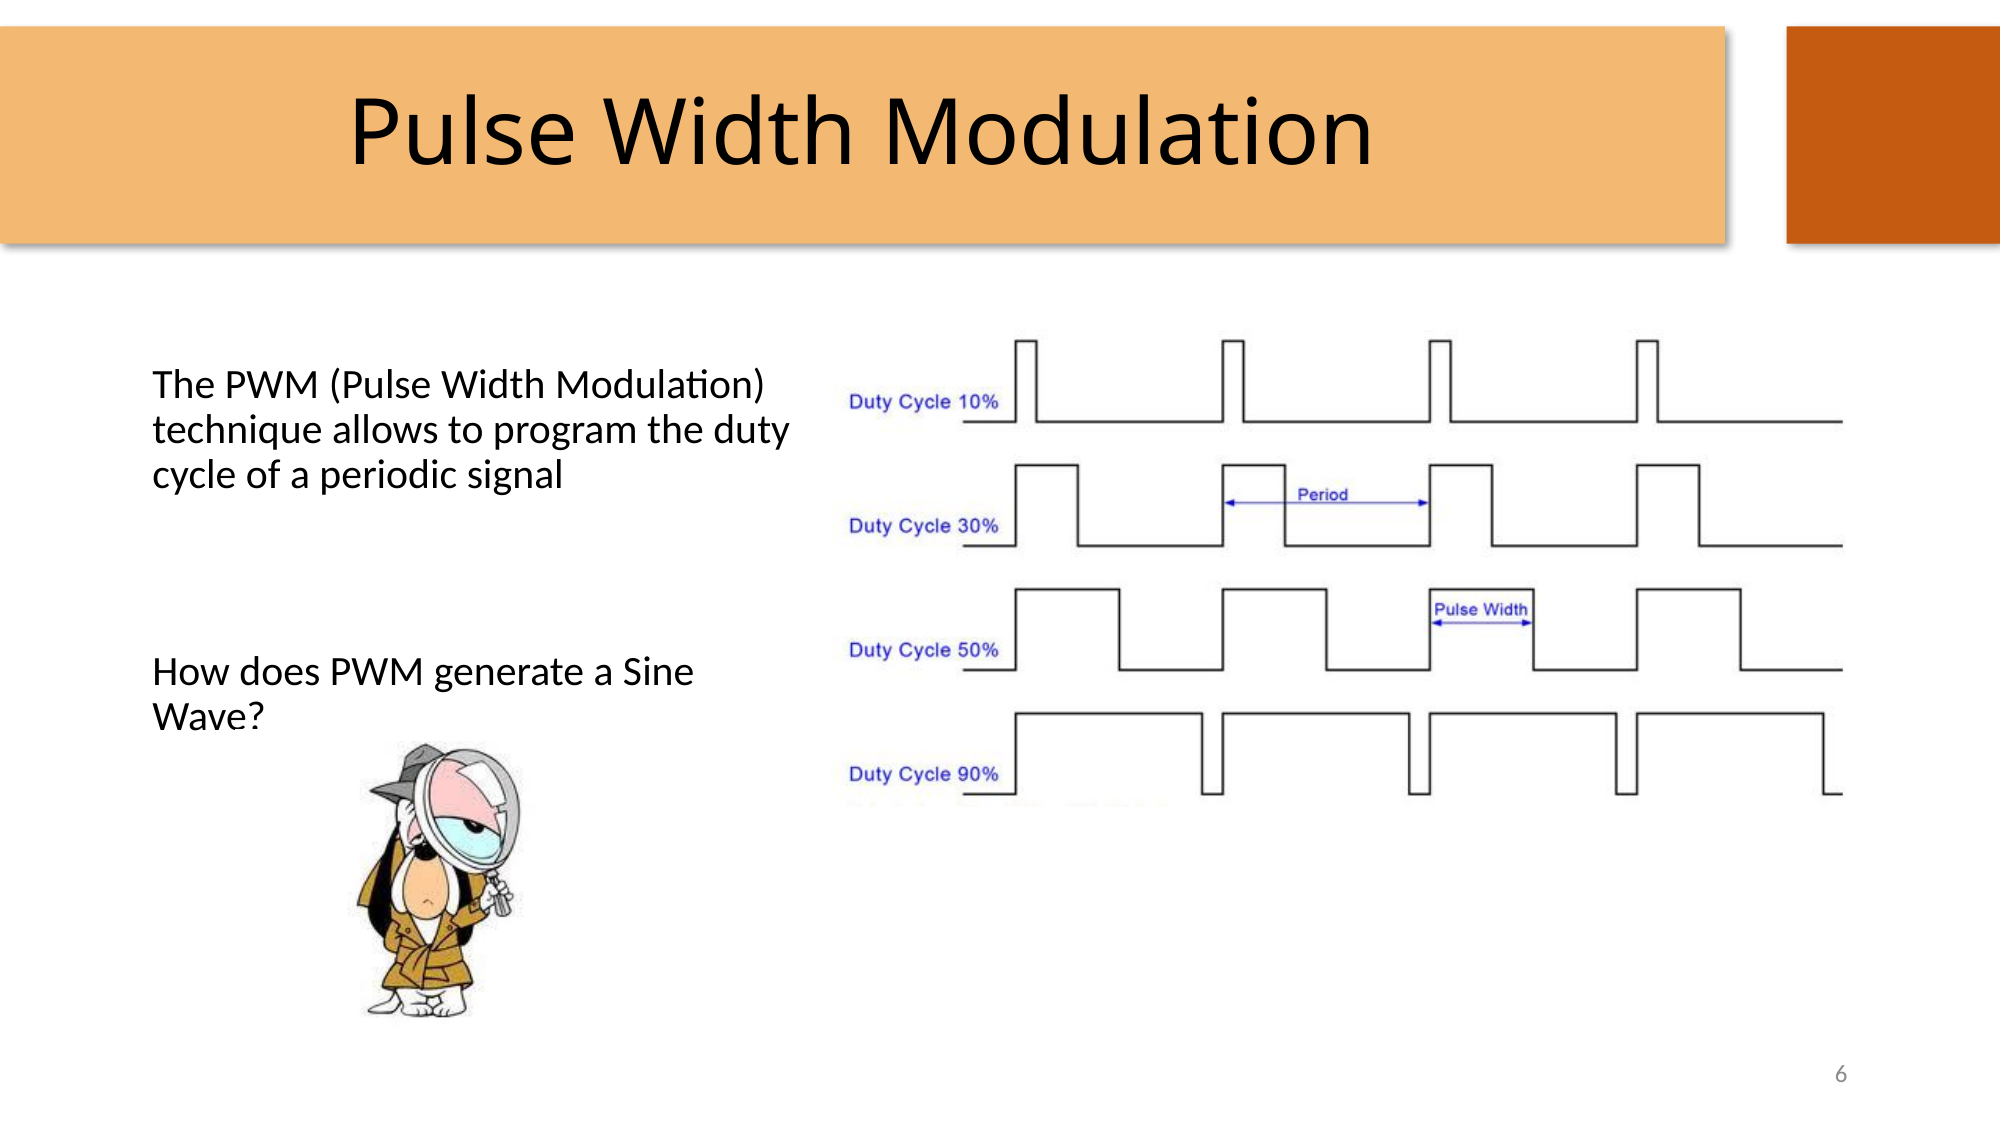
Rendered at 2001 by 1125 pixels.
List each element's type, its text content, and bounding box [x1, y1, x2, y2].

slide_number 6 [1412, 1042, 1863, 1103]
text_box [1786, 25, 2000, 245]
list The PWM (Pulse Width Modulation) technique allows to program the duty cycle of a periodic signal How does PWM generate a Sine Wave? [137, 354, 832, 860]
text_box Pulse Width Modulation [0, 26, 1725, 244]
picture [831, 318, 1863, 807]
picture [235, 729, 636, 1030]
